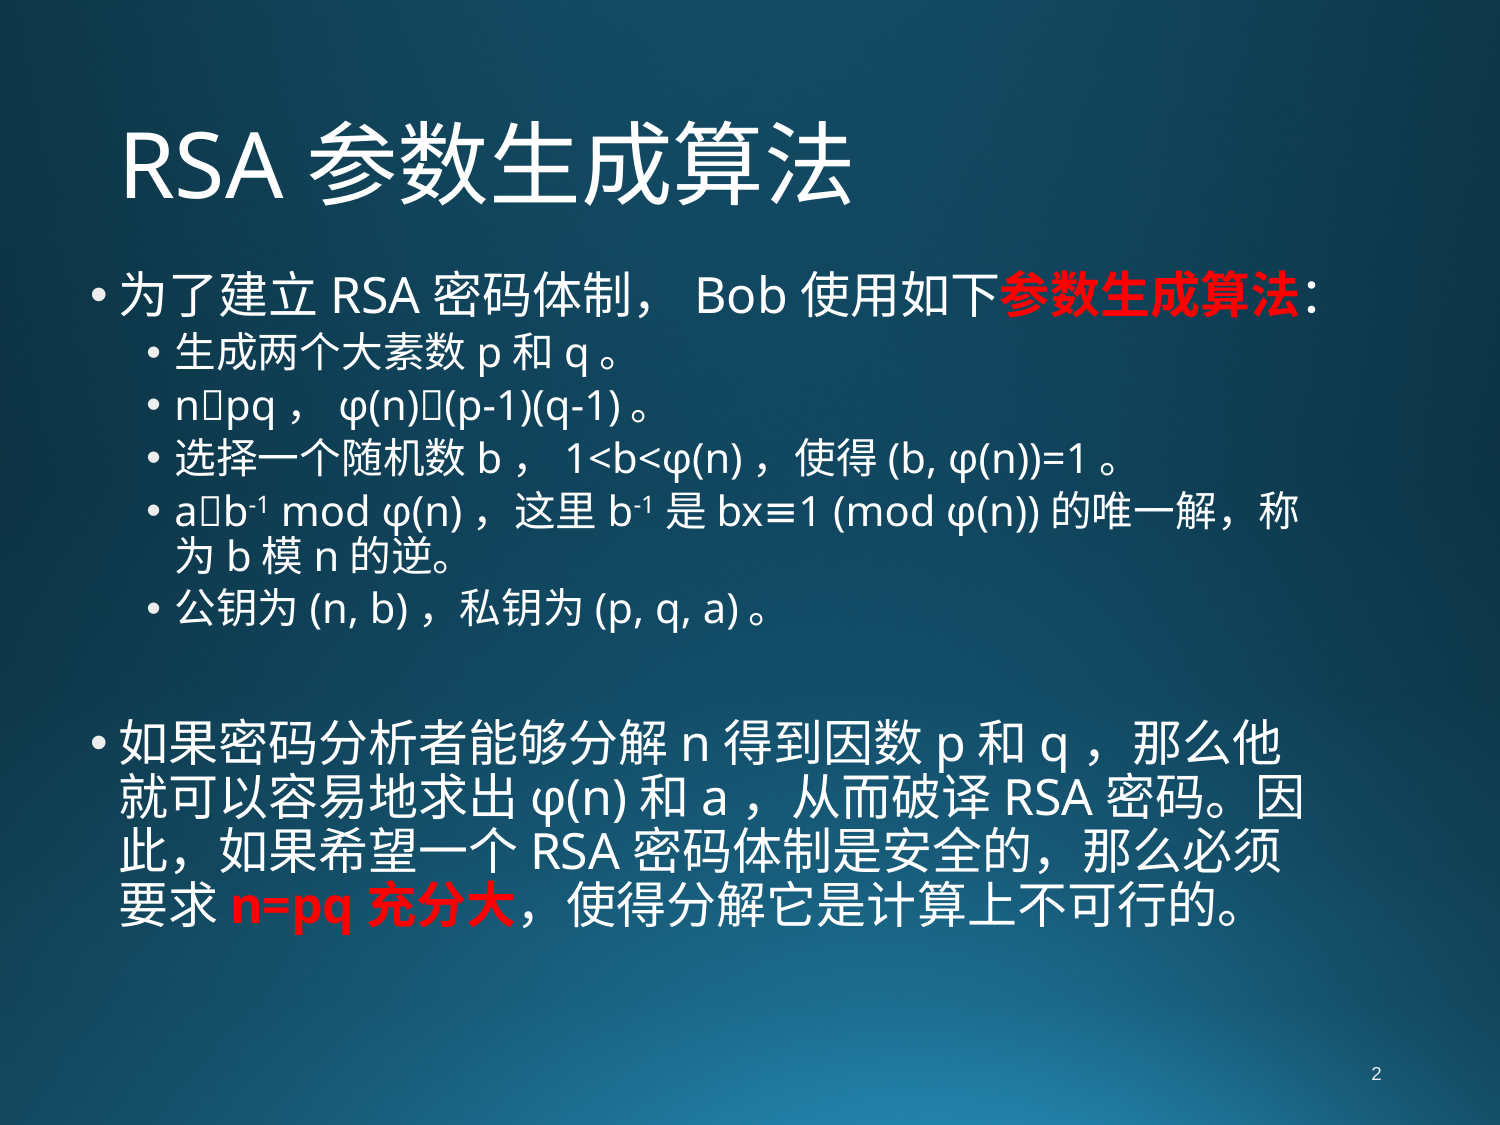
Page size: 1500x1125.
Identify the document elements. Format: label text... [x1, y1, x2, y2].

title RSA参数生成算法 [103, 59, 1397, 278]
picture [0, 0, 1500, 1125]
slide_number 2 [1059, 1042, 1397, 1103]
list 为了建立RSA密码体制，Bob使用如下参数生成算法： 生成两个大素数p和q。 npq，φ(n)(p-1)(q-1)。 选择一个随机数b，1<b<φ(n)，使得(b, φ(n))=1。 ab-1 mod φ(n)，这里b-1是bx≡1 (mod φ(n))的唯一解，称为b模n的逆。 公钥为(n, b)，私钥为(p, q, a)。 如果密码分析者能够分解n得到因数p和q，那么他就可以容易地求出φ(n)和a，从而破译RSA密码。因此，如果希望一个RSA密码体制是安全的，那么必须要求n=pq充分大，使得分解它是计算上不可行的。 [75, 262, 1341, 1106]
